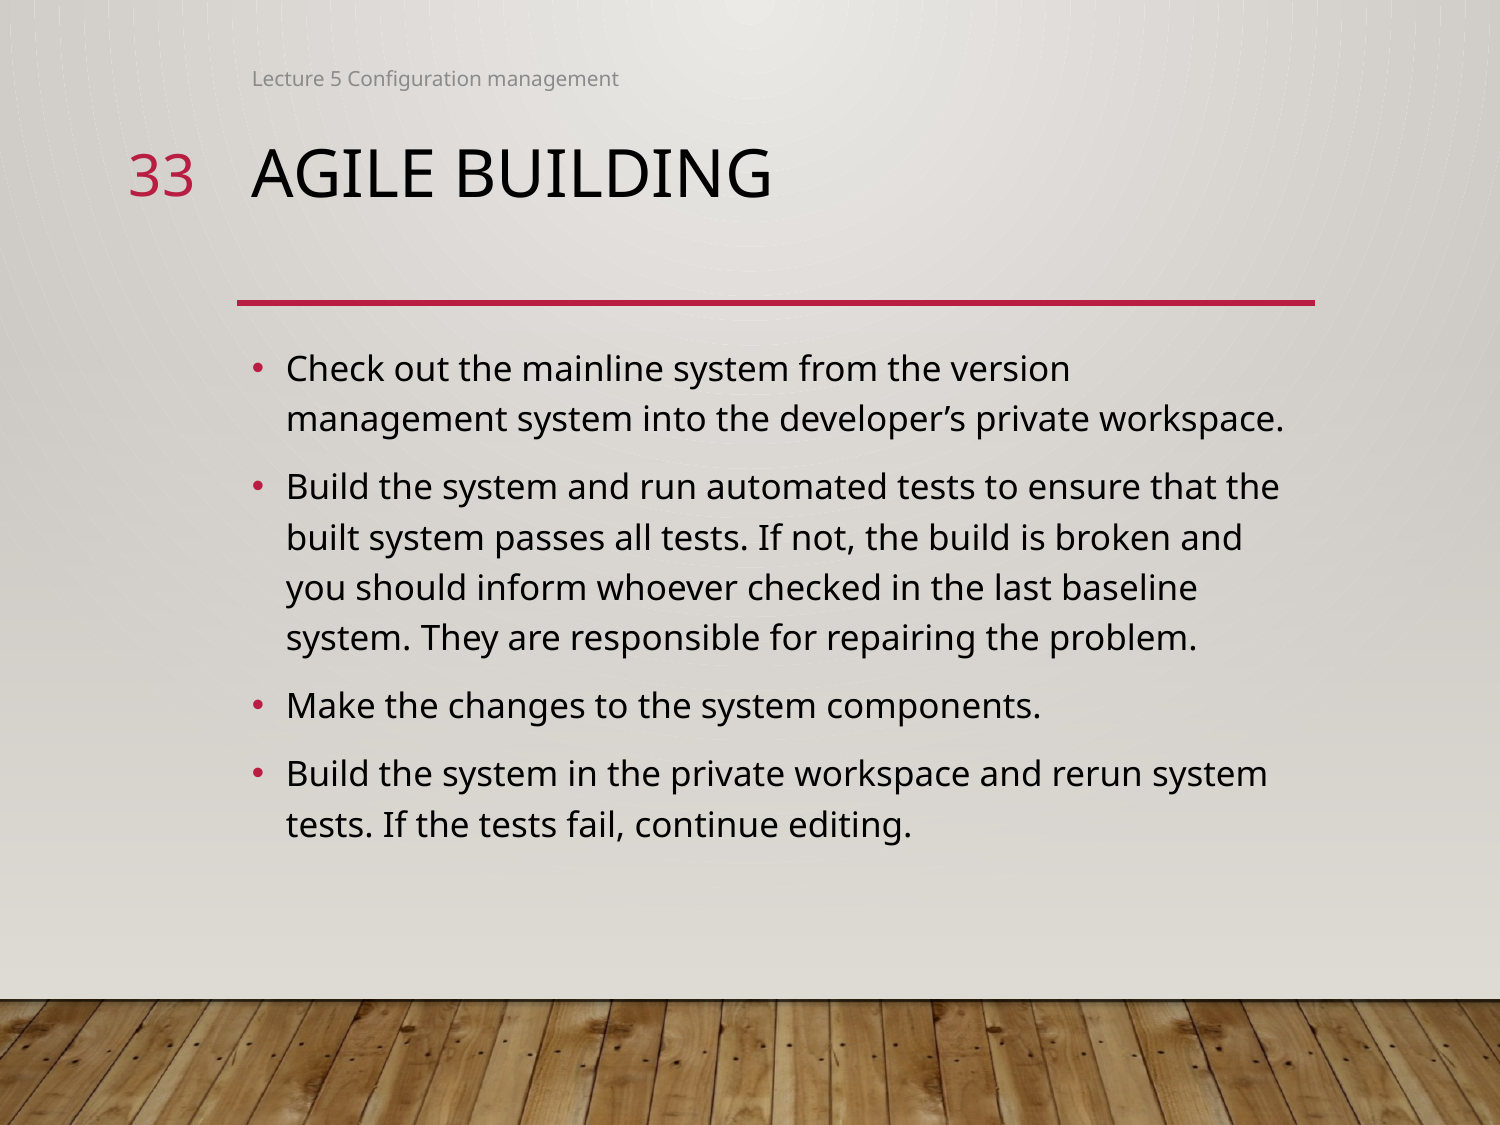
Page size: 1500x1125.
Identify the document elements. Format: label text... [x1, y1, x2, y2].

slide_number 33 [80, 131, 211, 214]
picture [0, 999, 1500, 1125]
footer Lecture 5 Configuration management [236, 54, 899, 105]
list Check out the mainline system from the version management system into the developer’s private workspace. Build the system and run automated tests to ensure that the built system passes all tests. If not, the build is broken and you should inform whoever checked in the last baseline system. They are responsible for repairing the problem. Make the changes to the system components. Build the system in the private workspace and rerun system tests. If the tests fail, continue editing. [236, 330, 1315, 897]
title Agile building [236, 131, 1315, 305]
